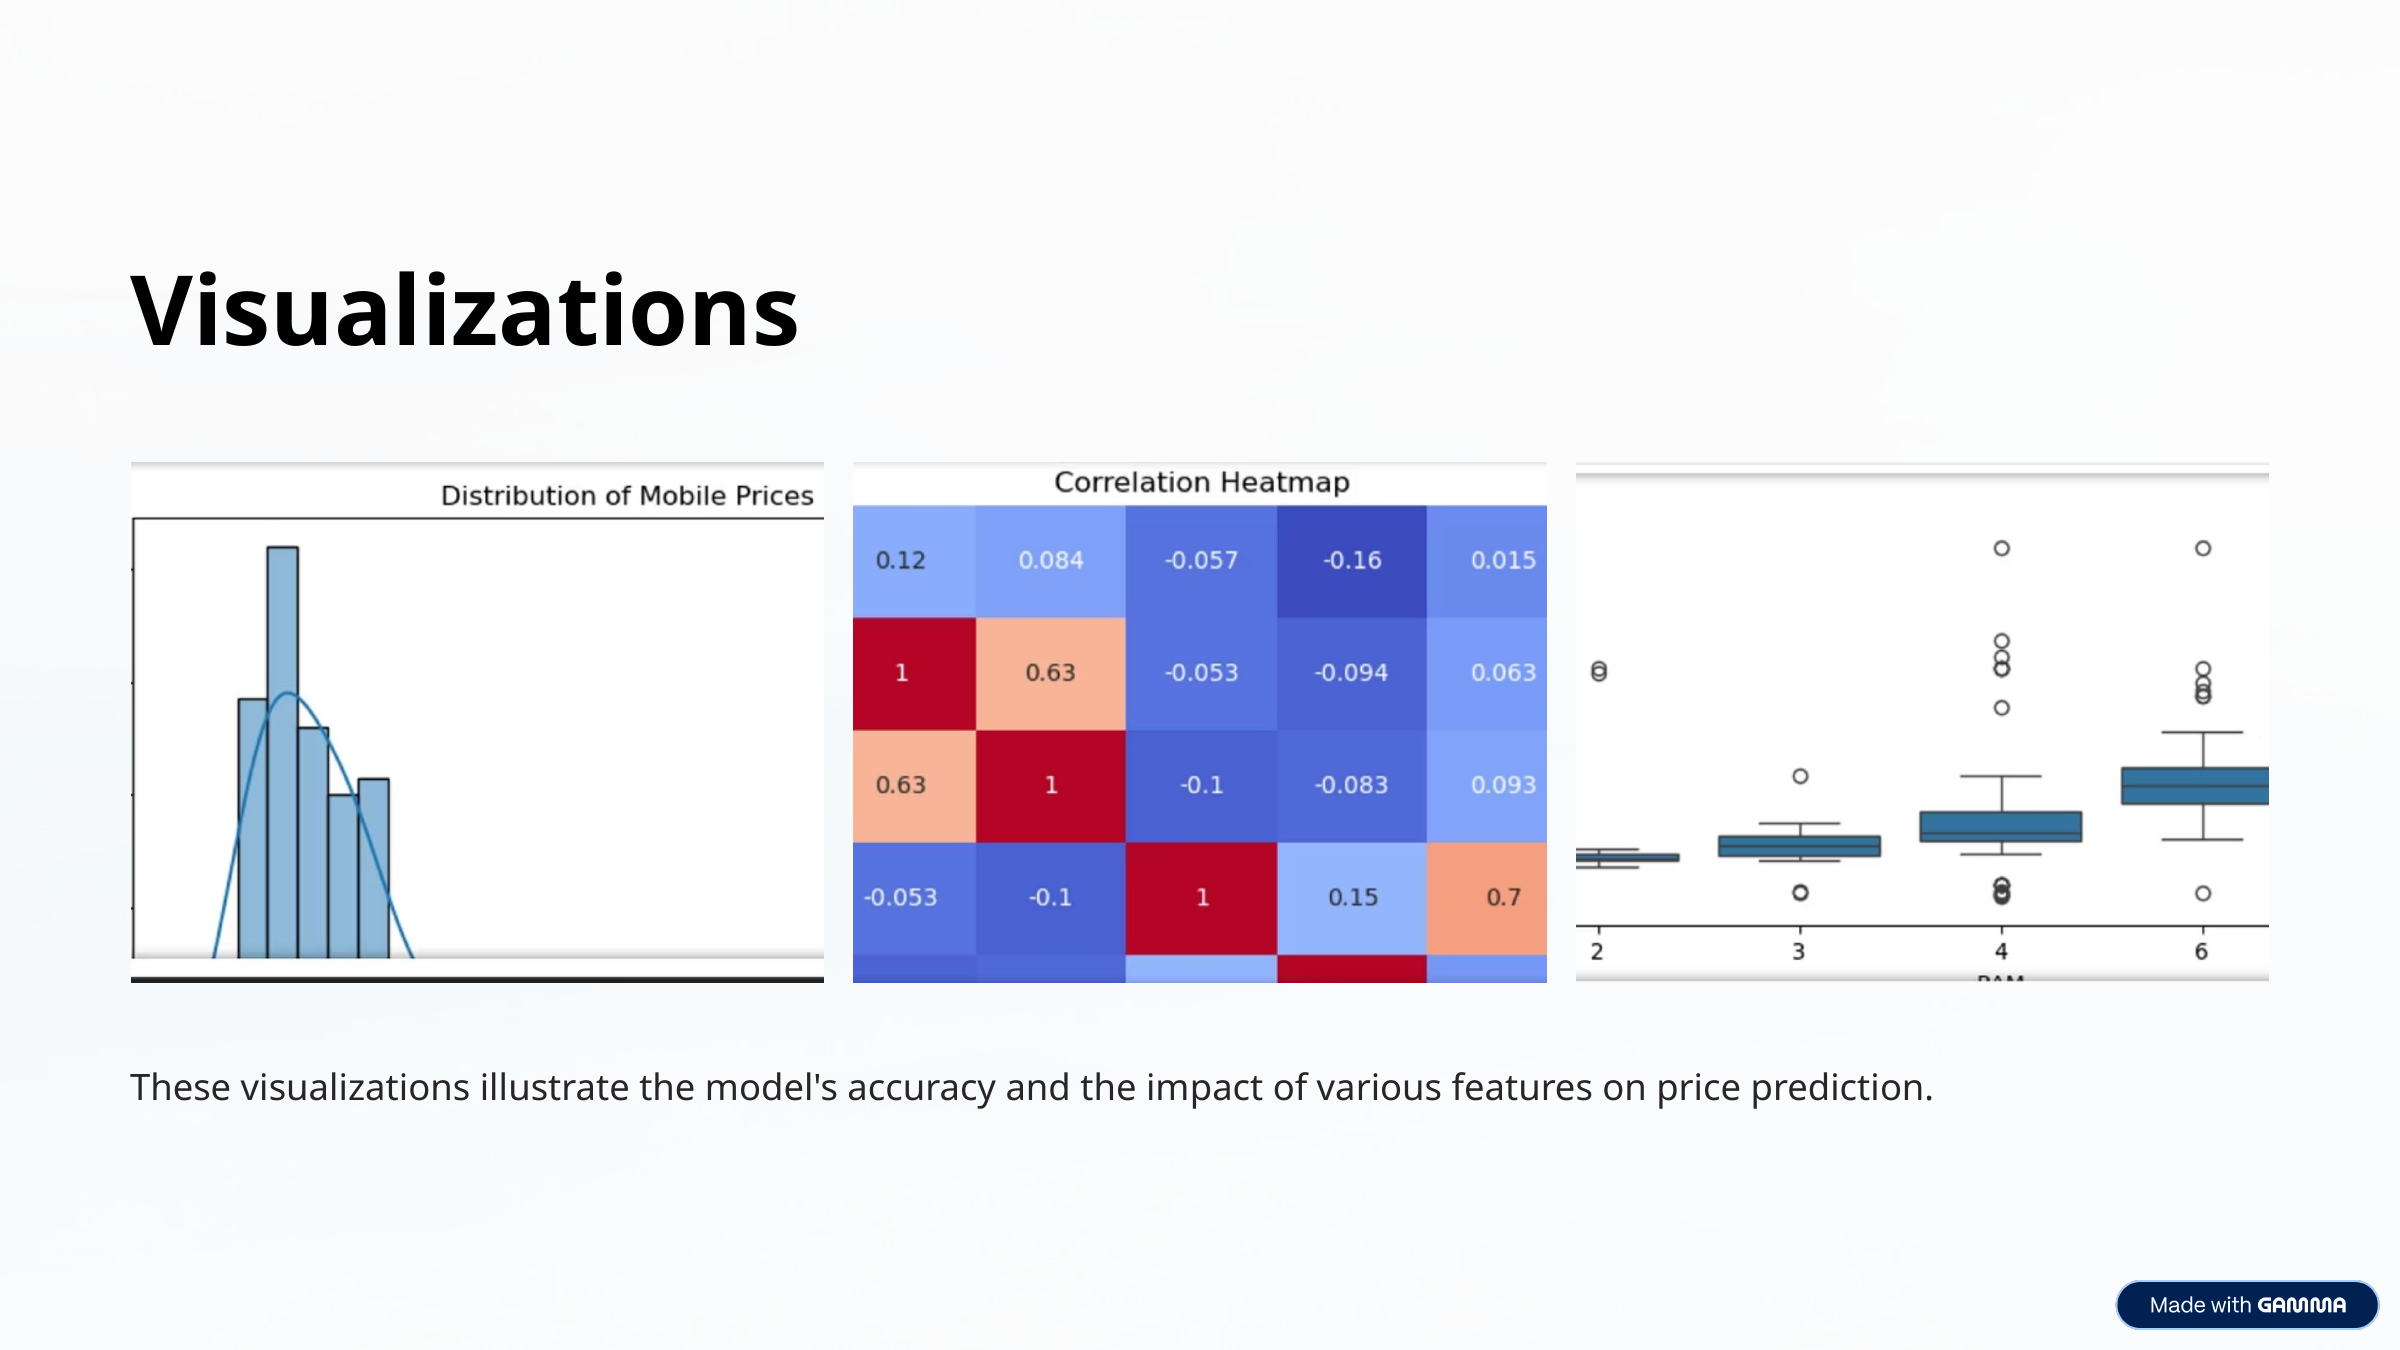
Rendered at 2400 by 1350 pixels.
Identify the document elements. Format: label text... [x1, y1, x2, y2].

picture [1575, 462, 2269, 983]
picture [131, 462, 824, 983]
text_box These visualizations illustrate the model's accuracy and the impact of various features on price prediction. [130, 1047, 2270, 1108]
picture [853, 462, 1547, 983]
picture [2106, 1271, 2389, 1339]
text_box Visualizations [130, 242, 1107, 365]
